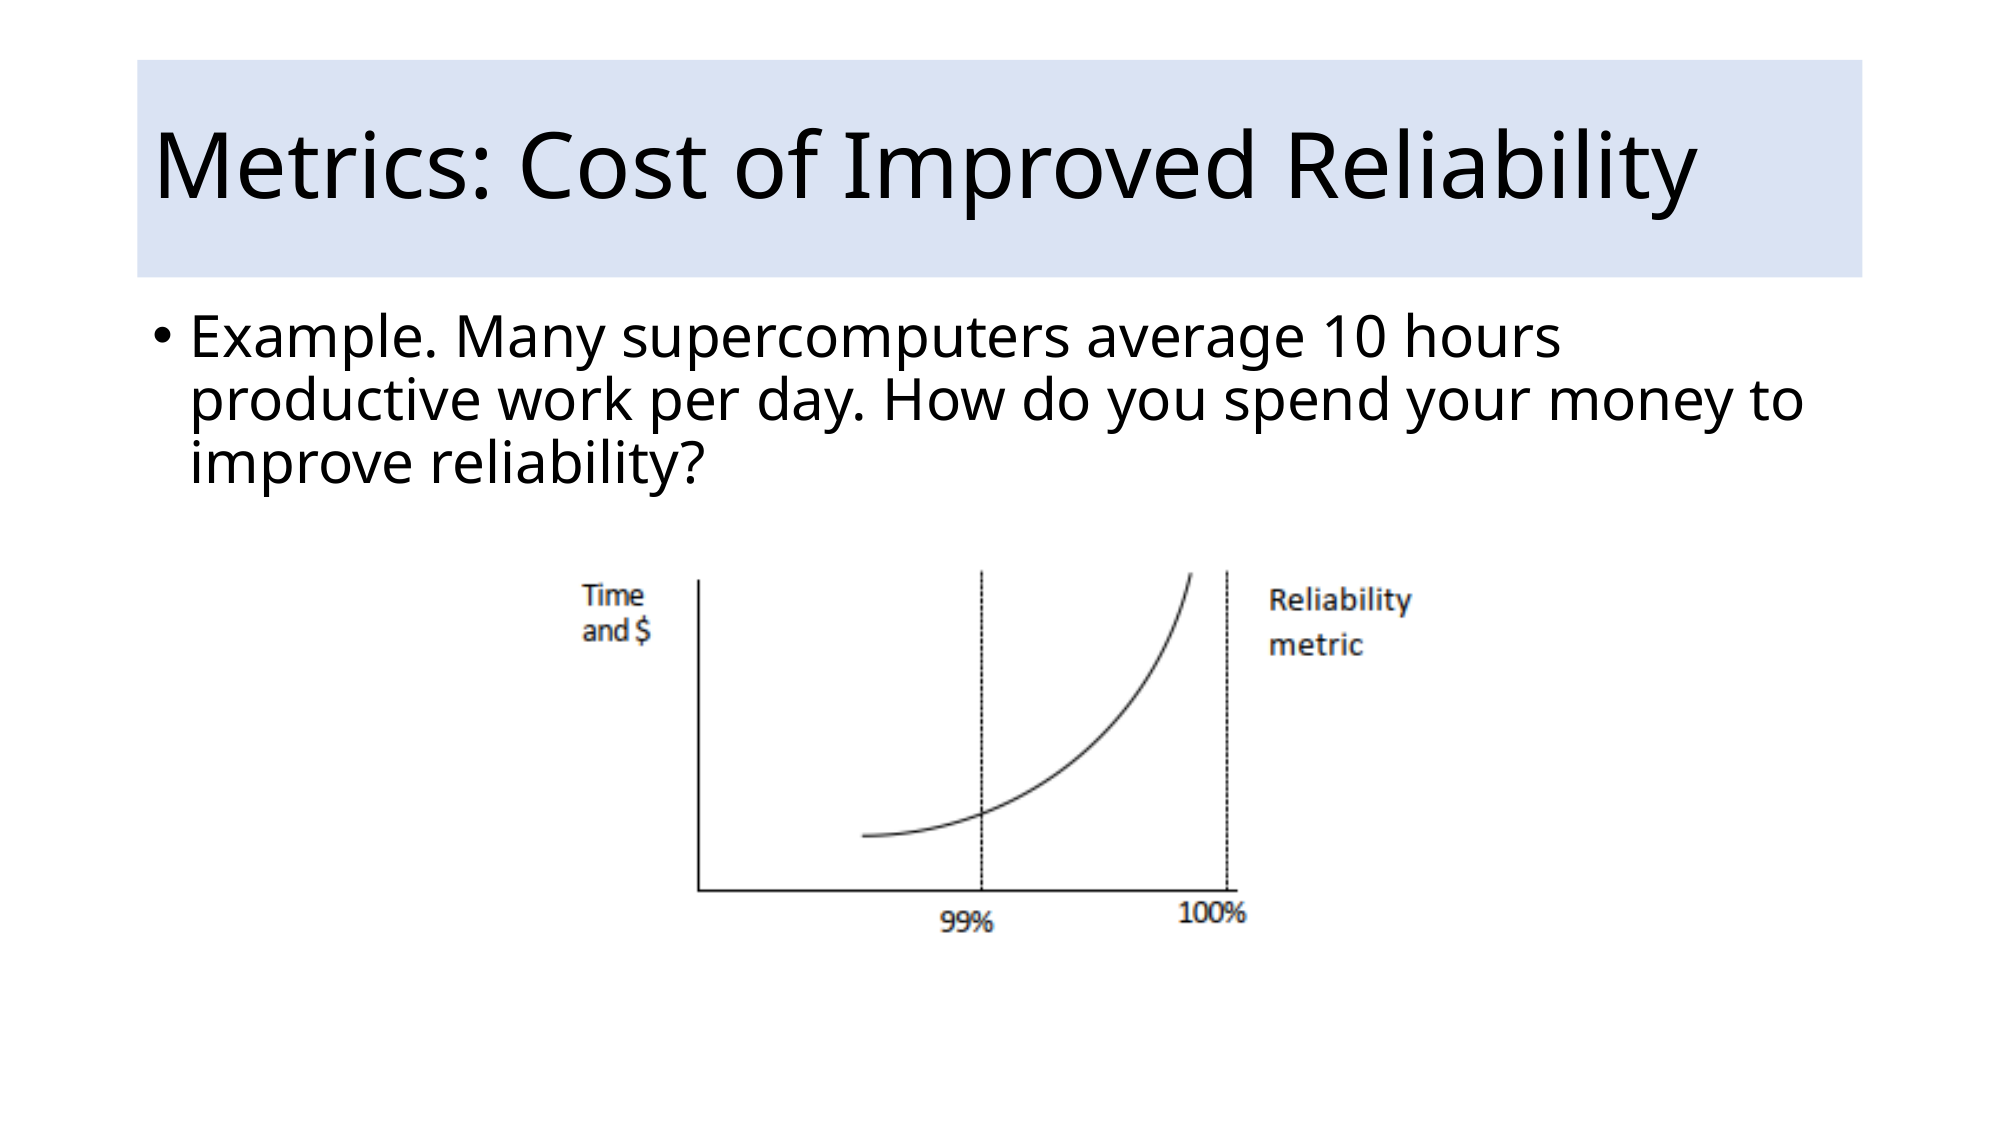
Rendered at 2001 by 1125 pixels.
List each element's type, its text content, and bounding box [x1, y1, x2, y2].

title Metrics: Cost of Improved Reliability [137, 59, 1863, 278]
picture [547, 533, 1453, 947]
list Example. Many supercomputers average 10 hours productive work per day. How do you spend your money to improve reliability? [137, 299, 1863, 1014]
